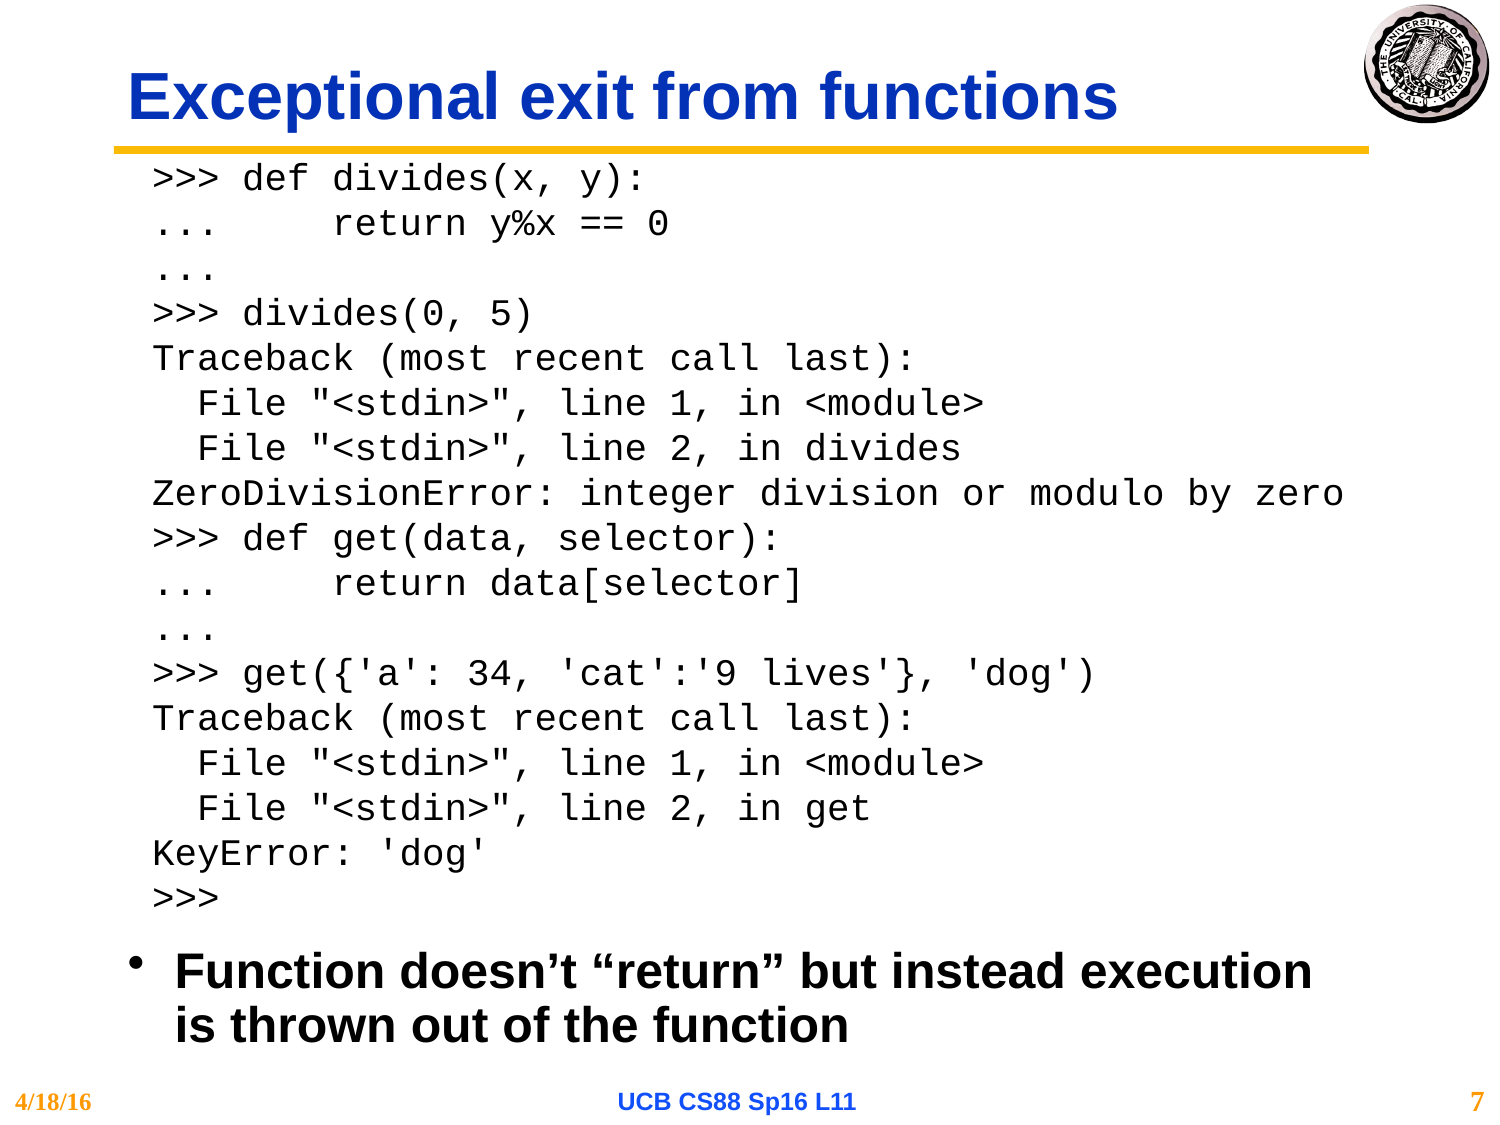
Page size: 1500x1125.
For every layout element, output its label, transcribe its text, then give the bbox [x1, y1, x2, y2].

slide_number 7 [1412, 1074, 1500, 1125]
footer UCB CS88 Sp16 L11 [499, 1074, 976, 1125]
title Exceptional exit from functions [112, 37, 1375, 159]
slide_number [0, 1074, 251, 1125]
picture [1350, 0, 1500, 127]
list Function doesn’t “return” but instead execution is thrown out of the function [112, 937, 1363, 1100]
text_box >>> def divides(x, y): ... return y%x == 0 ... >>> divides(0, 5) Traceback (most recent call last): File "<stdin>", line 1, in <module> File "<stdin>", line 2, in divides ZeroDivisionError: integer division or modulo by zero >>> def get(data, selector): ... return data[selector] ... >>> get({'a': 34, 'cat':'9 lives'}, 'dog') Traceback (most recent call last): File "<stdin>", line 1, in <module> File "<stdin>", line 2, in get KeyError: 'dog' >>> [137, 145, 1425, 926]
